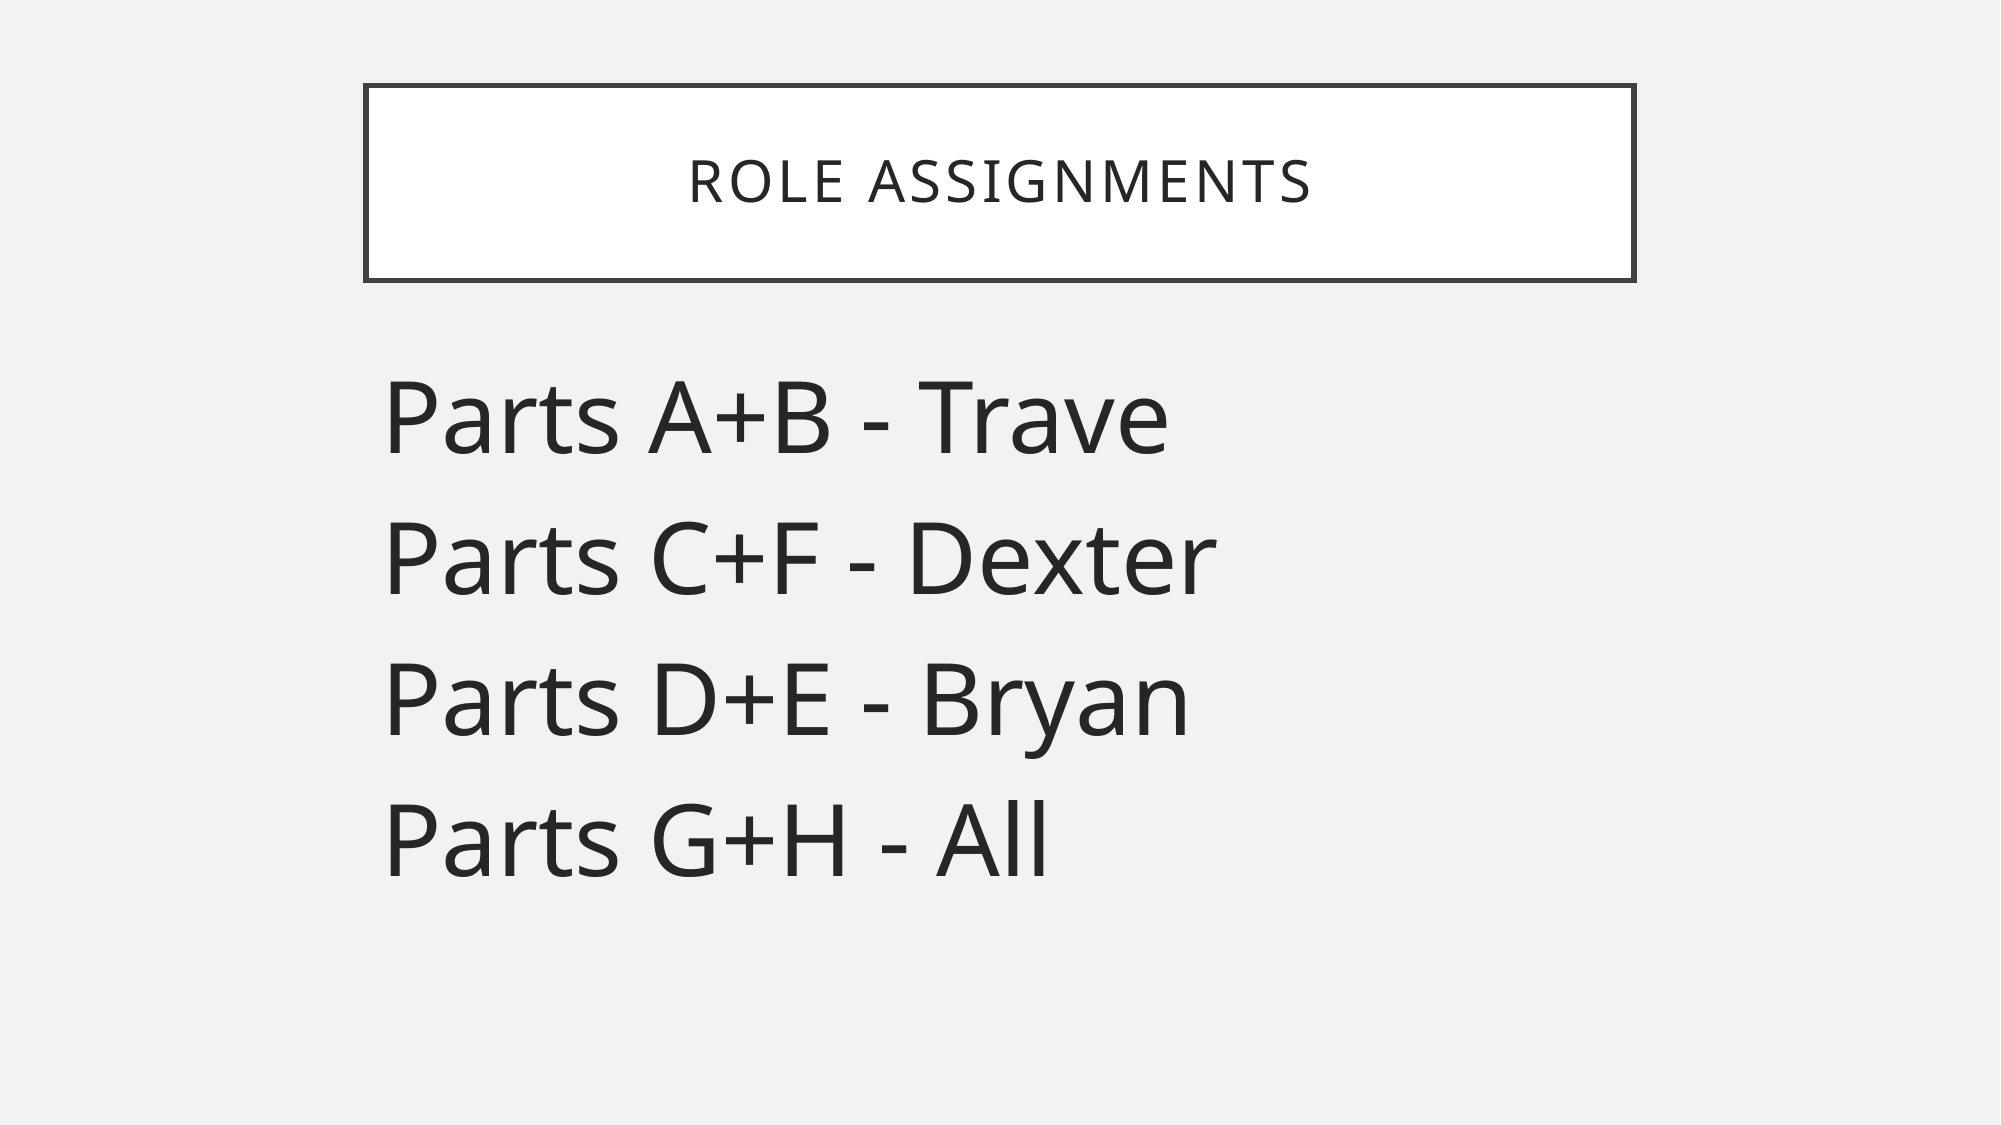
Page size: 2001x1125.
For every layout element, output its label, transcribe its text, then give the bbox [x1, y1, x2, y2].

list Parts A+B - Trave Parts C+F - Dexter Parts D+E - Bryan Parts G+H - All [366, 346, 1775, 1040]
title Role assignments [363, 83, 1637, 283]
